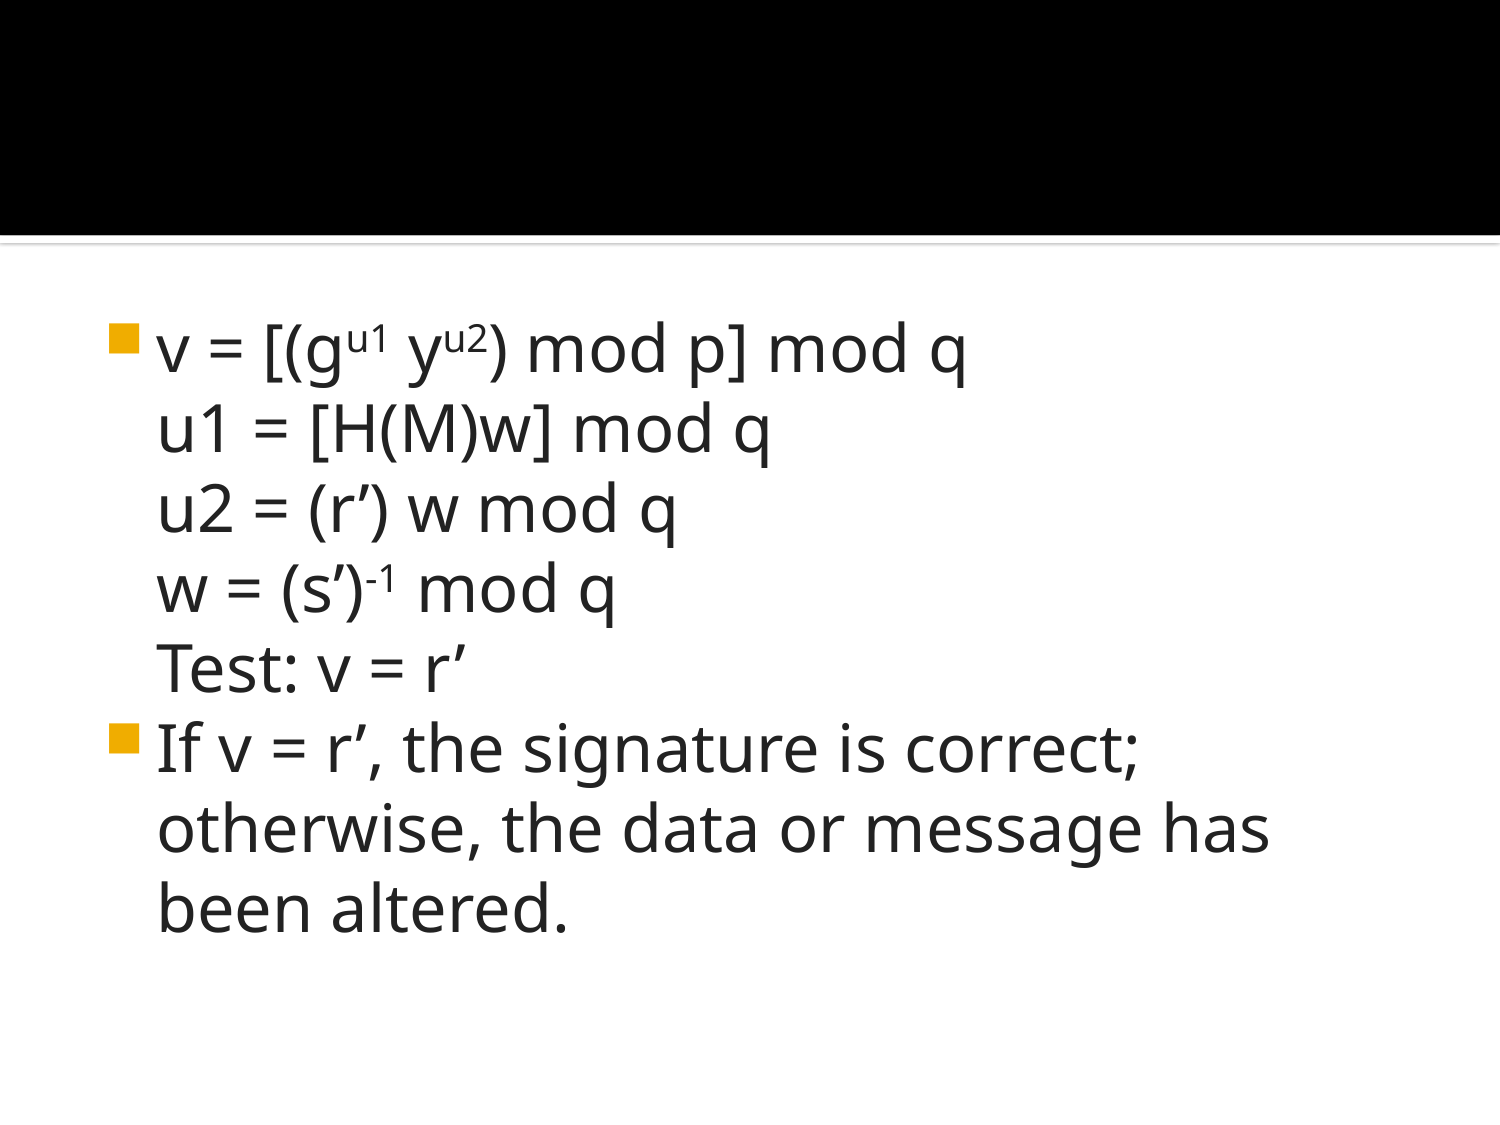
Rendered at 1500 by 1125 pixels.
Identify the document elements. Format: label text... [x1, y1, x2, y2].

list v = [(gu1 yu2) mod p] mod q u1 = [H(M)w] mod q u2 = (r’) w mod q w = (s’)-1 mod q Test: v = r’ If v = r’, the signature is correct; otherwise, the data or message has been altered. [75, 291, 1425, 1050]
